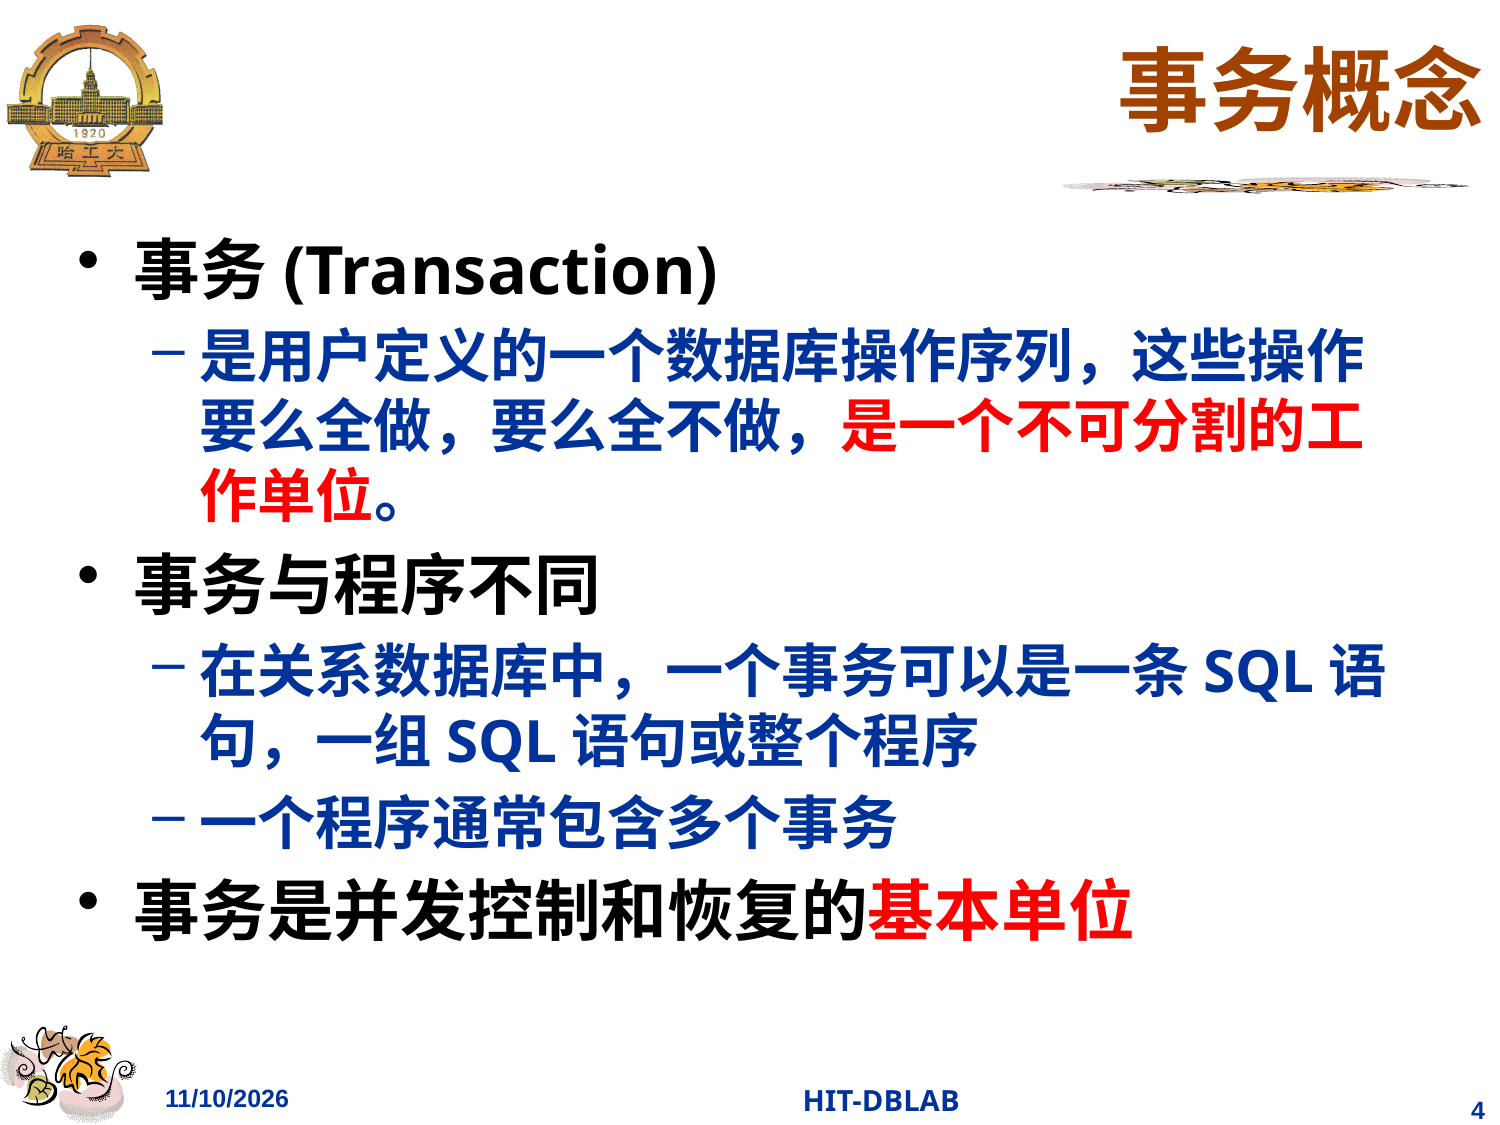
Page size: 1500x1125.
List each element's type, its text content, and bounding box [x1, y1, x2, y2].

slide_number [149, 1074, 413, 1125]
footer HIT-DBLAB [524, 1074, 1238, 1125]
slide_number 4 [1437, 1087, 1500, 1125]
list 事务(Transaction) 是用户定义的一个数据库操作序列，这些操作要么全做，要么全不做，是一个不可分割的工作单位。 事务与程序不同 在关系数据库中，一个事务可以是一条SQL语句，一组SQL语句或整个程序 一个程序通常包含多个事务 事务是并发控制和恢复的基本单位 [62, 219, 1413, 963]
picture [0, 24, 175, 182]
title 事务概念 [162, 0, 1500, 176]
